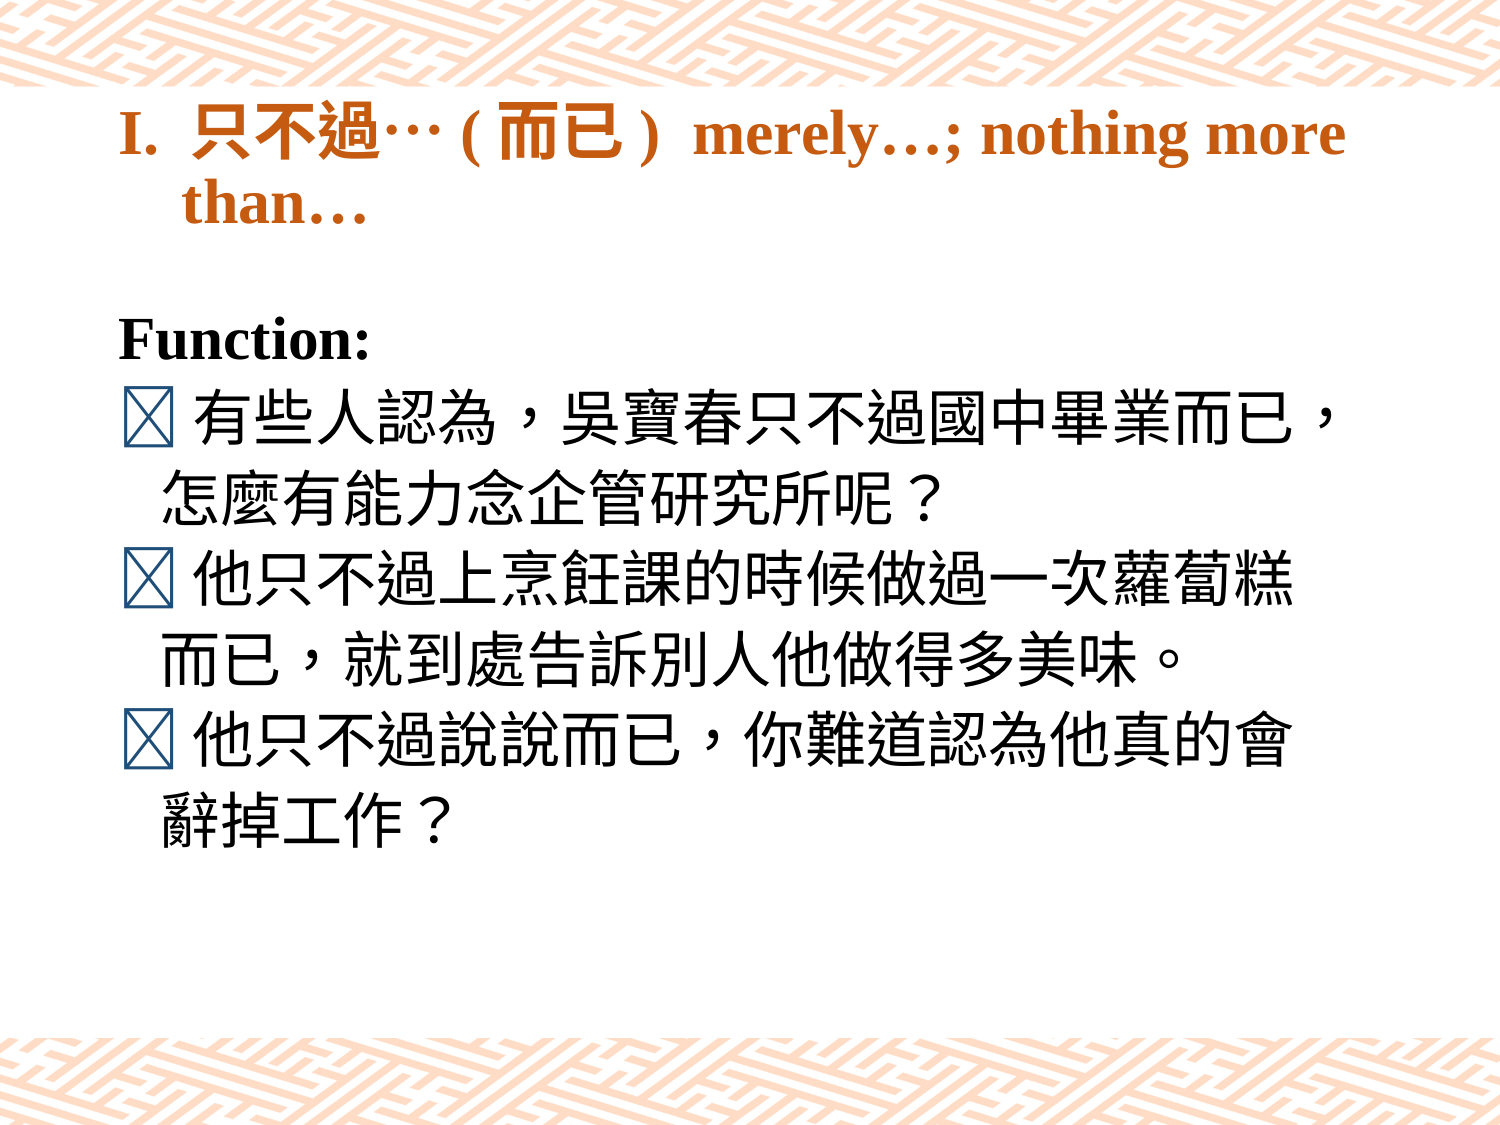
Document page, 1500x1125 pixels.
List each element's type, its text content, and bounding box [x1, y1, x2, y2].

title I. 只不過…(而已) merely…; nothing more than… [103, 59, 1397, 278]
picture [0, 0, 1500, 1125]
list Function: 有些人認為，吳寶春只不過國中畢業而已， 怎麼有能力念企管研究所呢？ 他只不過上烹飪課的時候做過一次蘿蔔糕 而已，就到處告訴別人他做得多美味。 他只不過說說而已，你難道認為他真的會 辭掉工作？ [103, 299, 1397, 1014]
